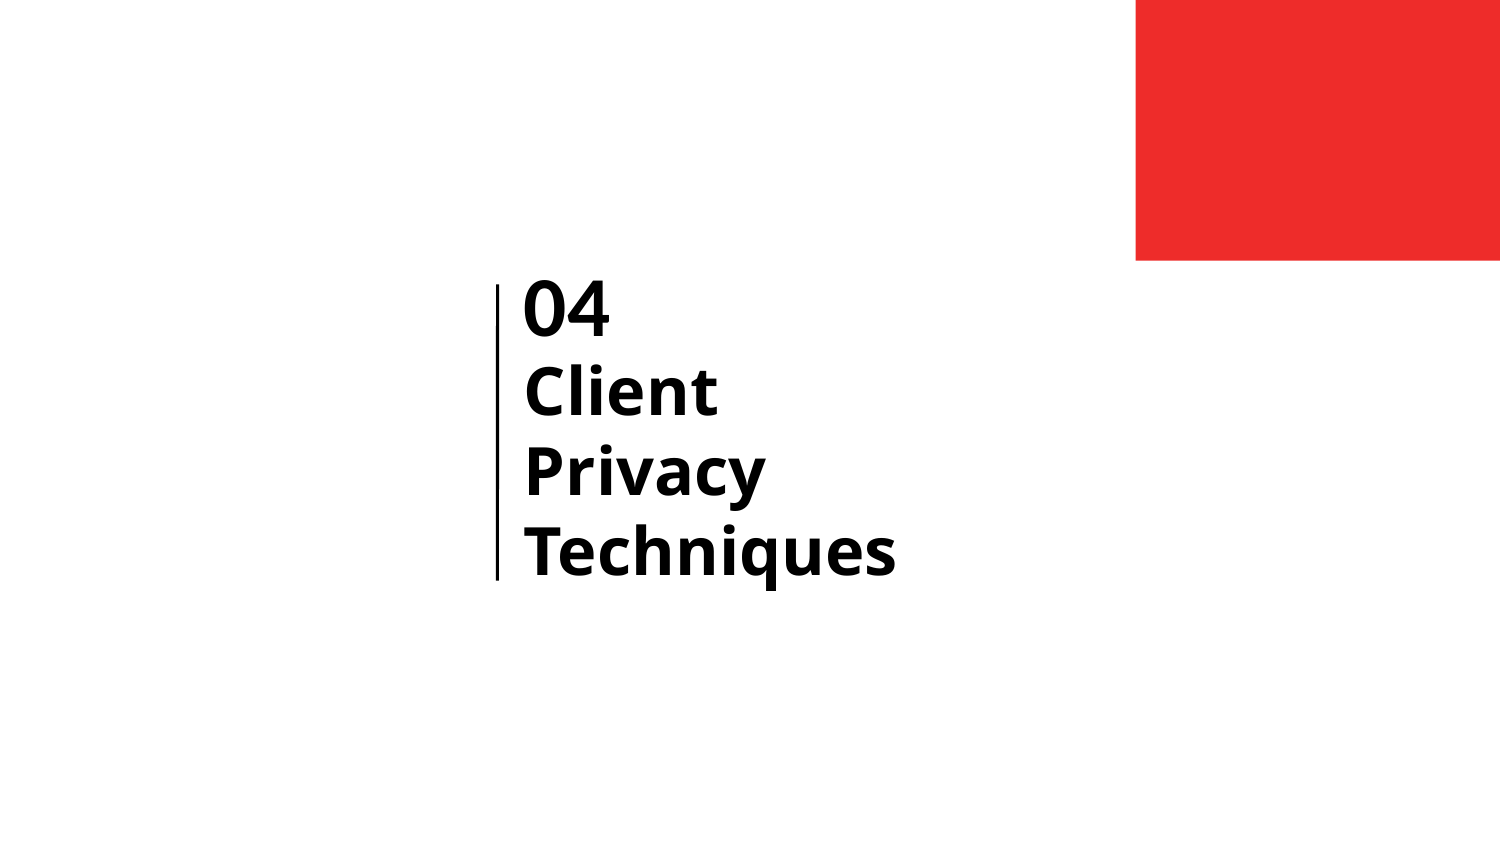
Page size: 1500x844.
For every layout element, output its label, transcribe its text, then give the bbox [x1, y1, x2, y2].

text_box [1135, 0, 1500, 261]
title 04 [508, 263, 889, 355]
subtitle Client Privacy Techniques [508, 428, 1046, 510]
